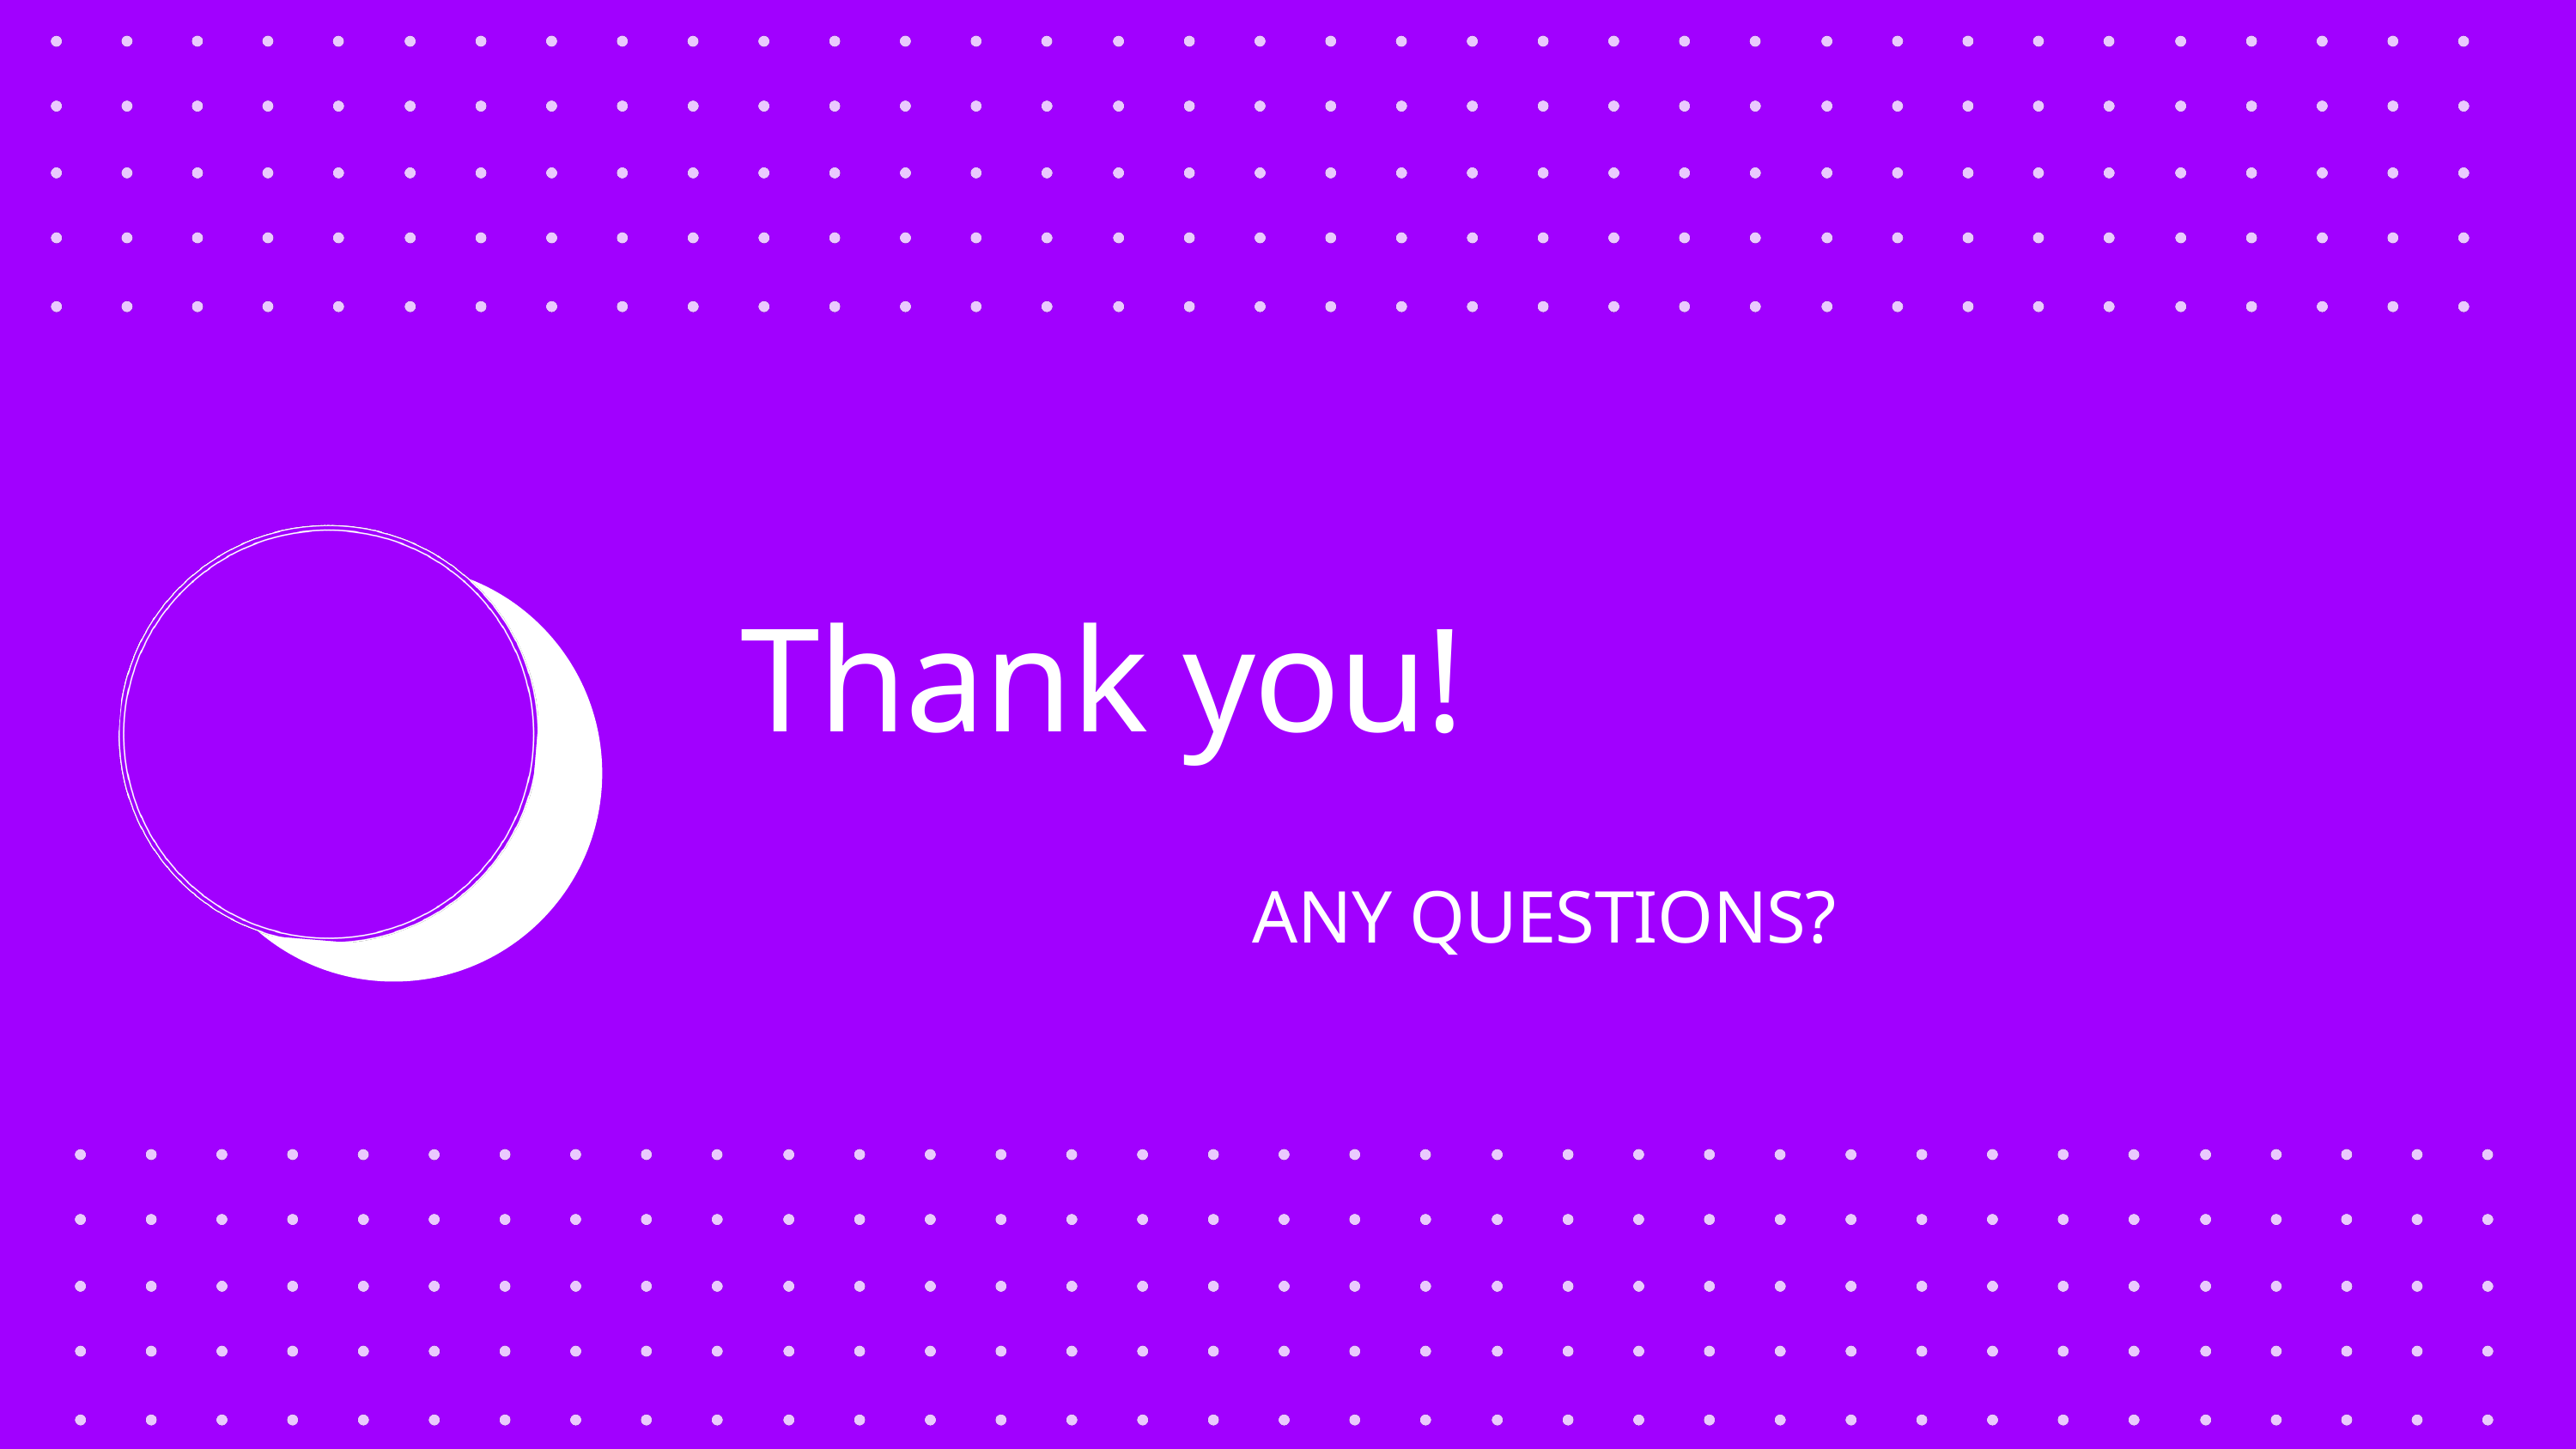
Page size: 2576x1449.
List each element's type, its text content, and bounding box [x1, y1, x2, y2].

text_box Thank you! [657, 588, 1465, 932]
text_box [67, 1144, 2499, 1429]
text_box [42, 31, 2474, 316]
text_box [102, 506, 603, 982]
text_box ANY QUESTIONS? [1252, 761, 2012, 957]
